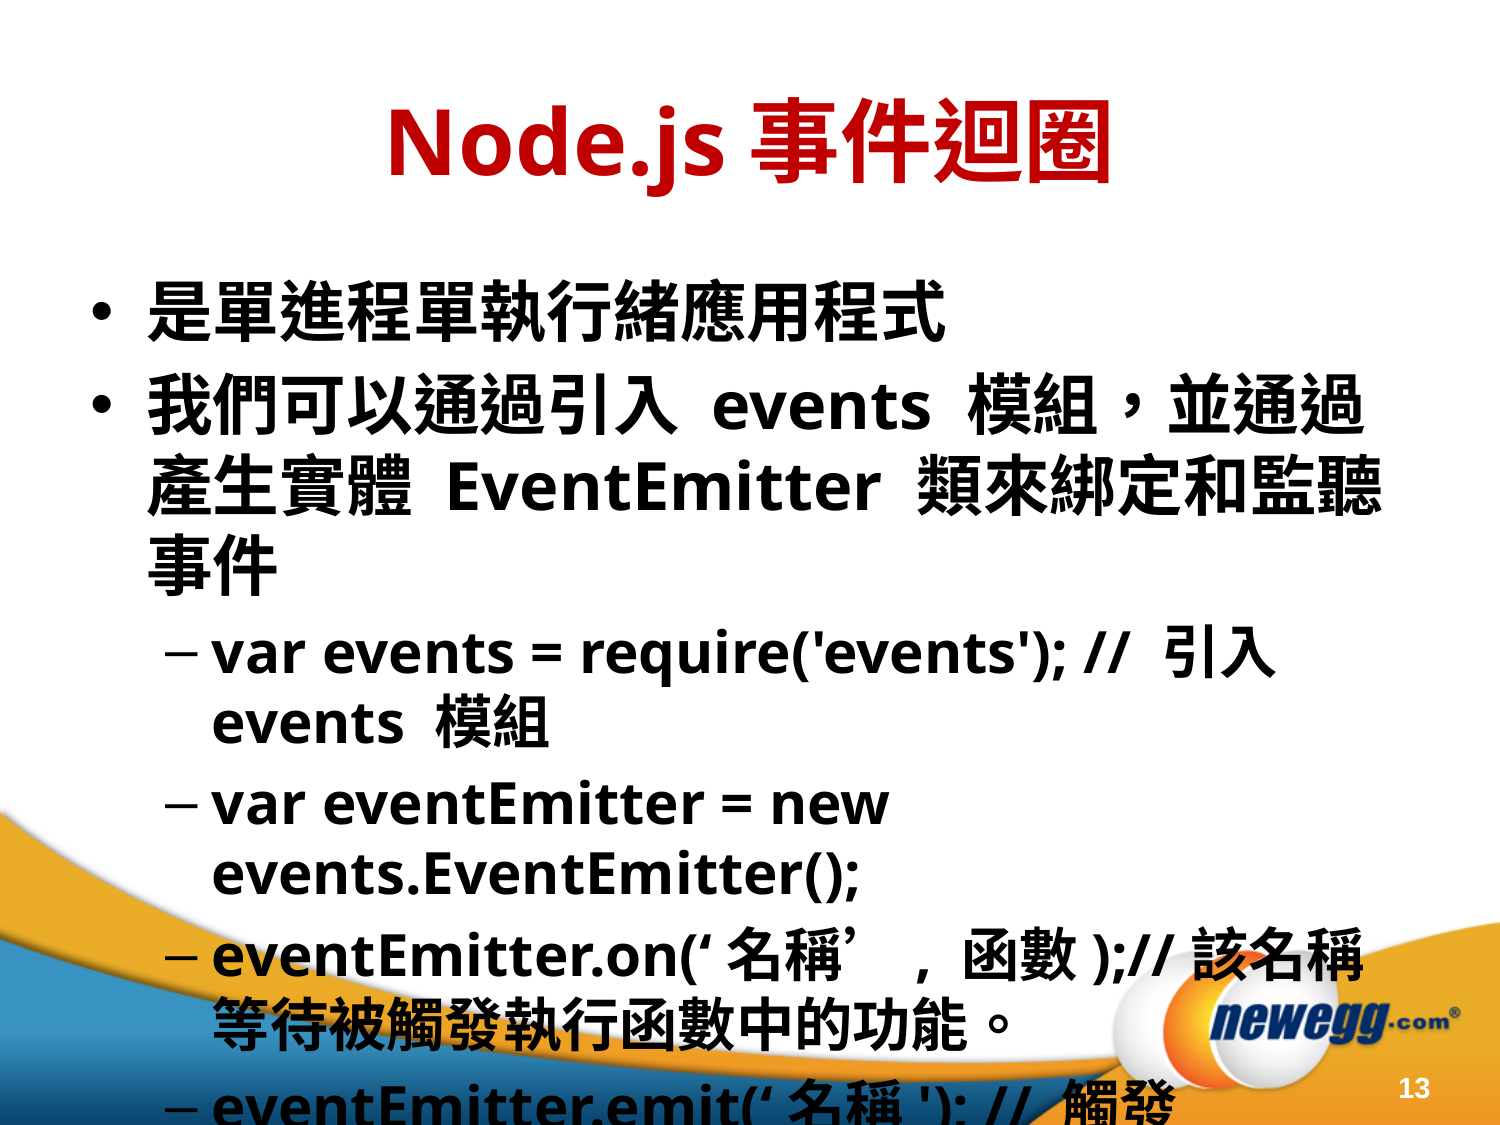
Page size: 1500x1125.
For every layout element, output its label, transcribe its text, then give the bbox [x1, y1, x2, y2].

picture [0, 0, 1500, 1125]
list 是單進程單執行緒應用程式 我們可以通過引入 events 模組，並通過產生實體 EventEmitter 類來綁定和監聽事件 var events = require('events'); // 引入 events 模組 var eventEmitter = new events.EventEmitter(); eventEmitter.on(‘名稱’, 函數);//該名稱等待被觸發執行函數中的功能。 eventEmitter.emit(‘名稱'); // 觸發 [75, 262, 1425, 900]
title Node.js事件迴圈 [75, 45, 1425, 233]
